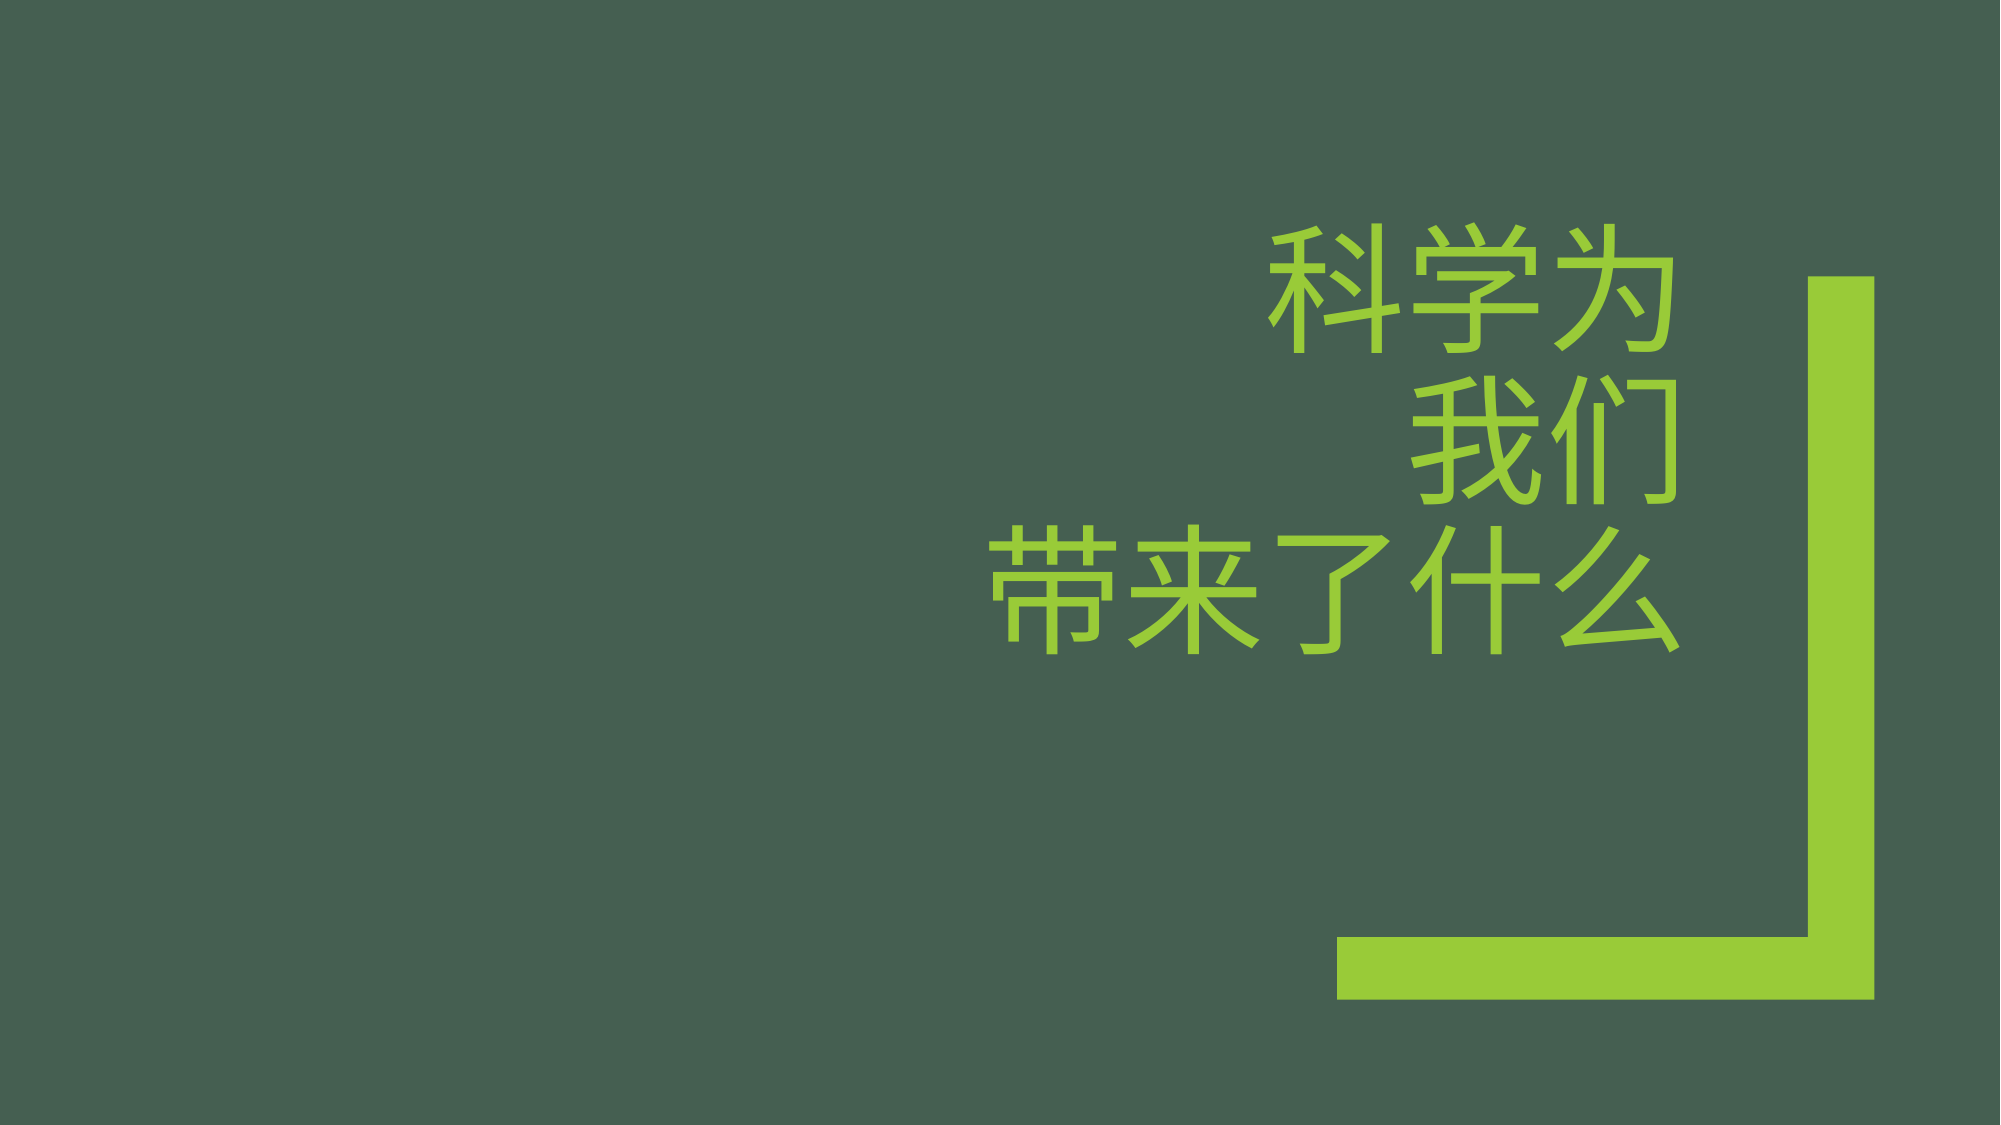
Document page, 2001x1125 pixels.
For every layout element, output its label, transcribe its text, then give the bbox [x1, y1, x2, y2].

title 科学为 我们 带来了什么 [125, 213, 1703, 682]
